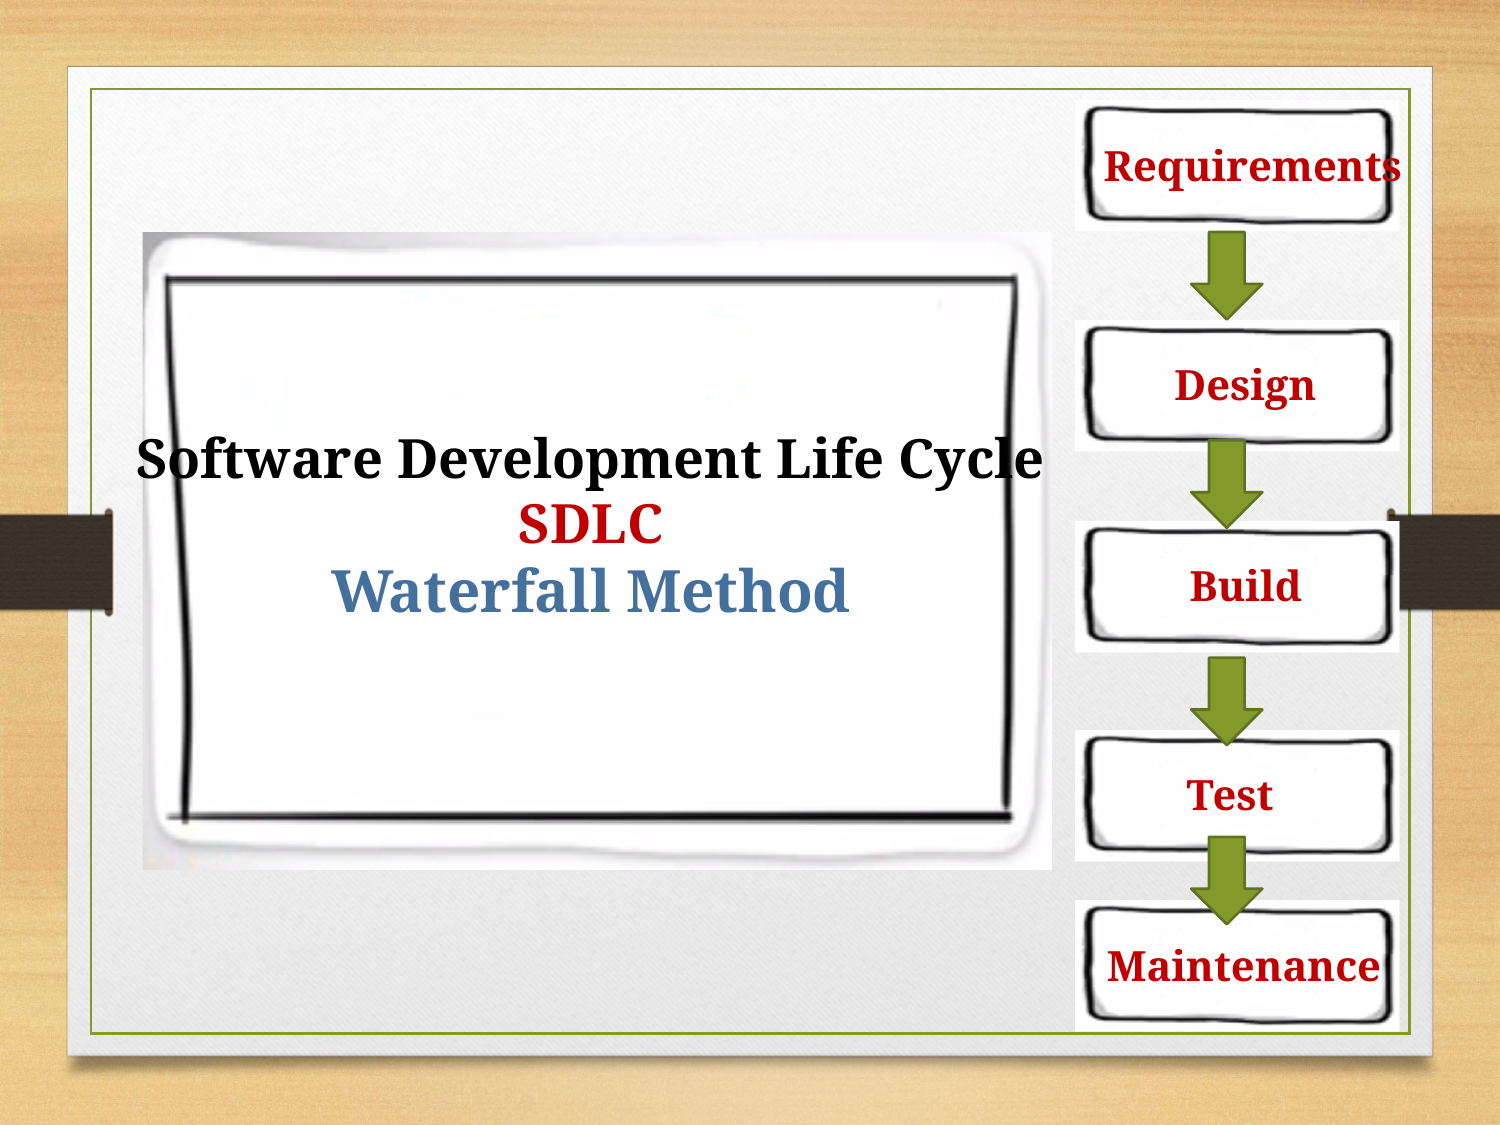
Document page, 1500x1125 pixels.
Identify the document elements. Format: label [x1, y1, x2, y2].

picture [0, 0, 1500, 1125]
text_box [1074, 99, 1401, 1033]
text_box [142, 231, 1053, 872]
